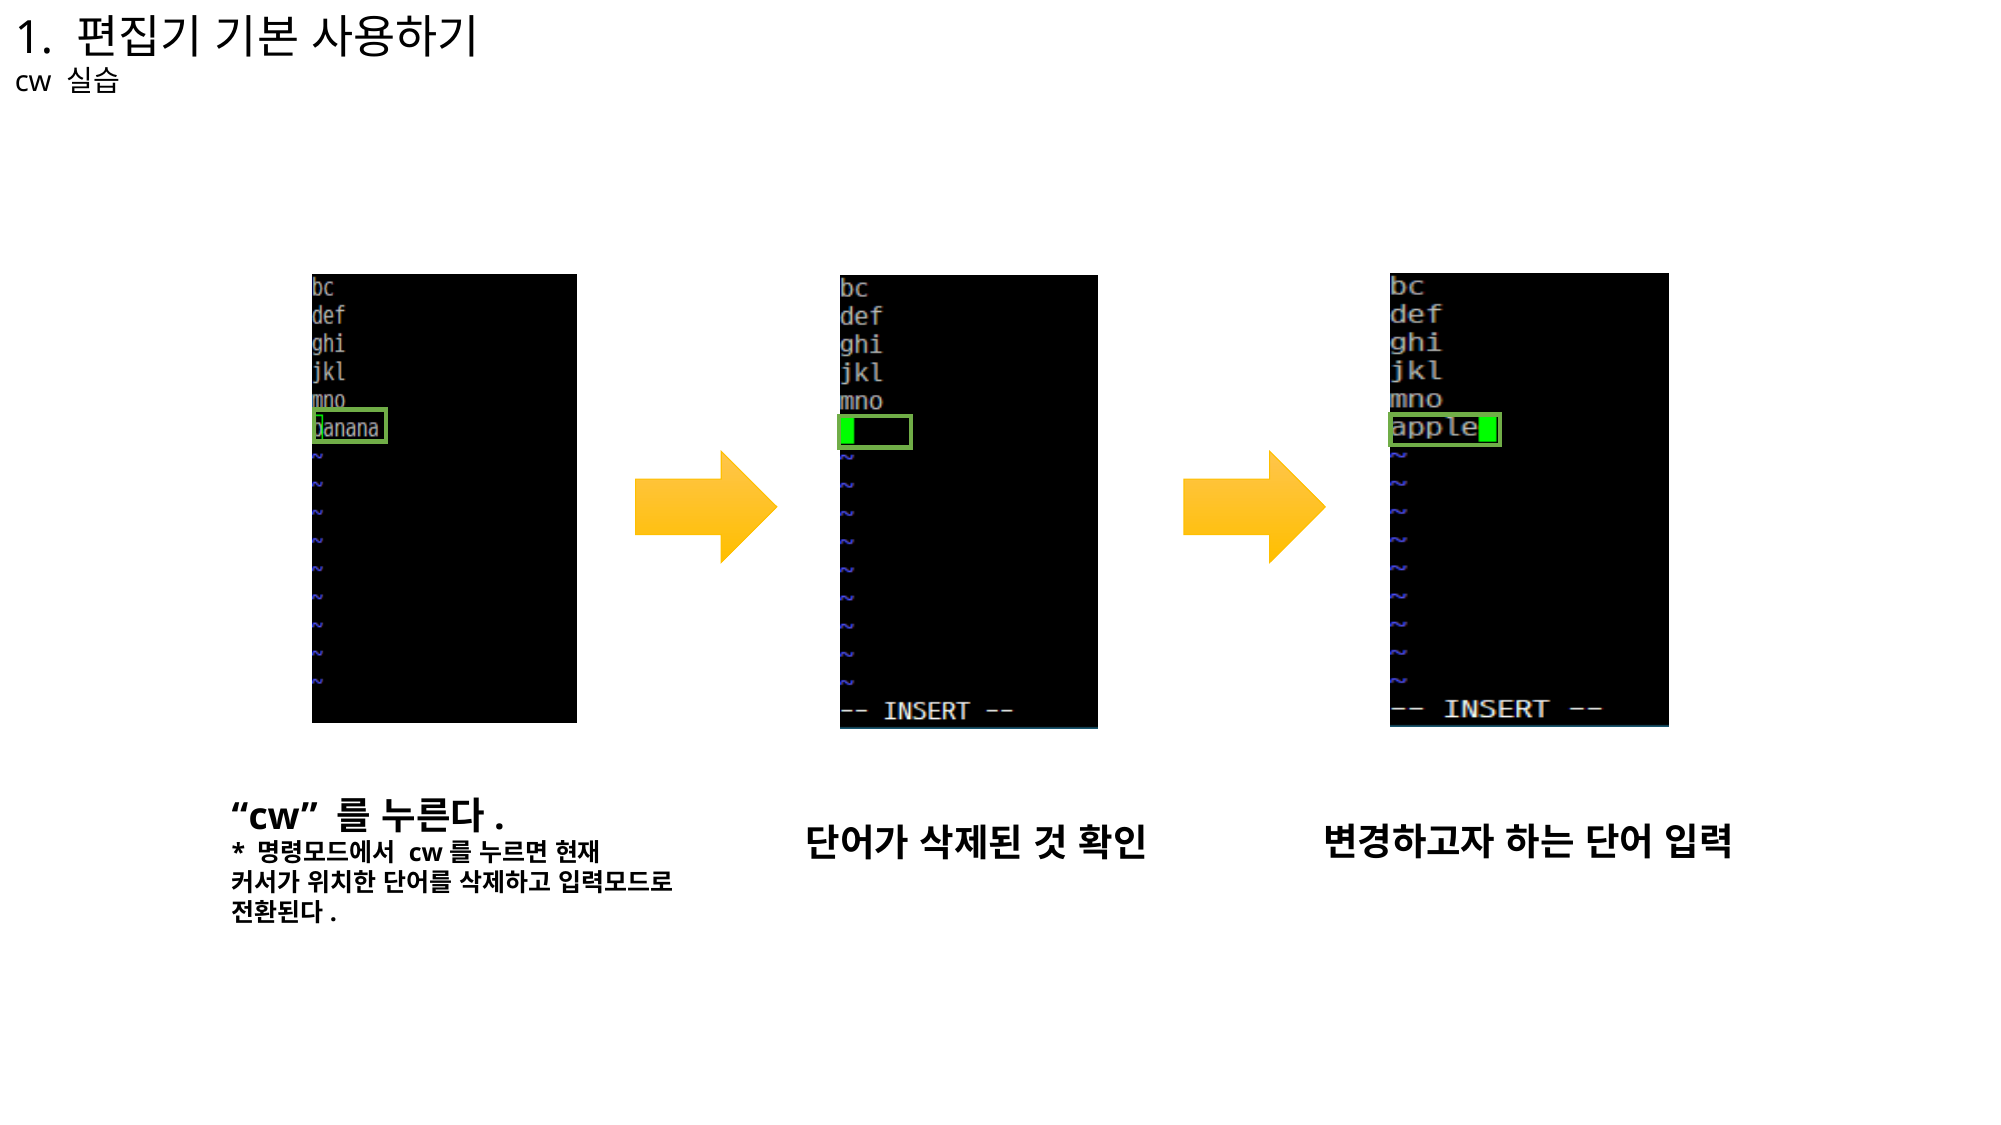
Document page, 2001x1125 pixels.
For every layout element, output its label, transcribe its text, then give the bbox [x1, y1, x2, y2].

picture [840, 275, 1098, 729]
picture [312, 274, 577, 723]
text_box 단어가 삭제된 것 확인 [791, 812, 1270, 872]
picture [1390, 273, 1669, 727]
text_box “cw” 를 누른다. * 명령모드에서 cw를 누르면 현재 커서가 위치한 단어를 삭제하고 입력모드로 전환된다. [216, 784, 692, 934]
text_box [635, 450, 778, 564]
text_box 1. 편집기 기본 사용하기 cw 실습 [0, 0, 577, 105]
text_box [1183, 450, 1326, 564]
text_box 변경하고자 하는 단어 입력 [1308, 810, 1845, 871]
